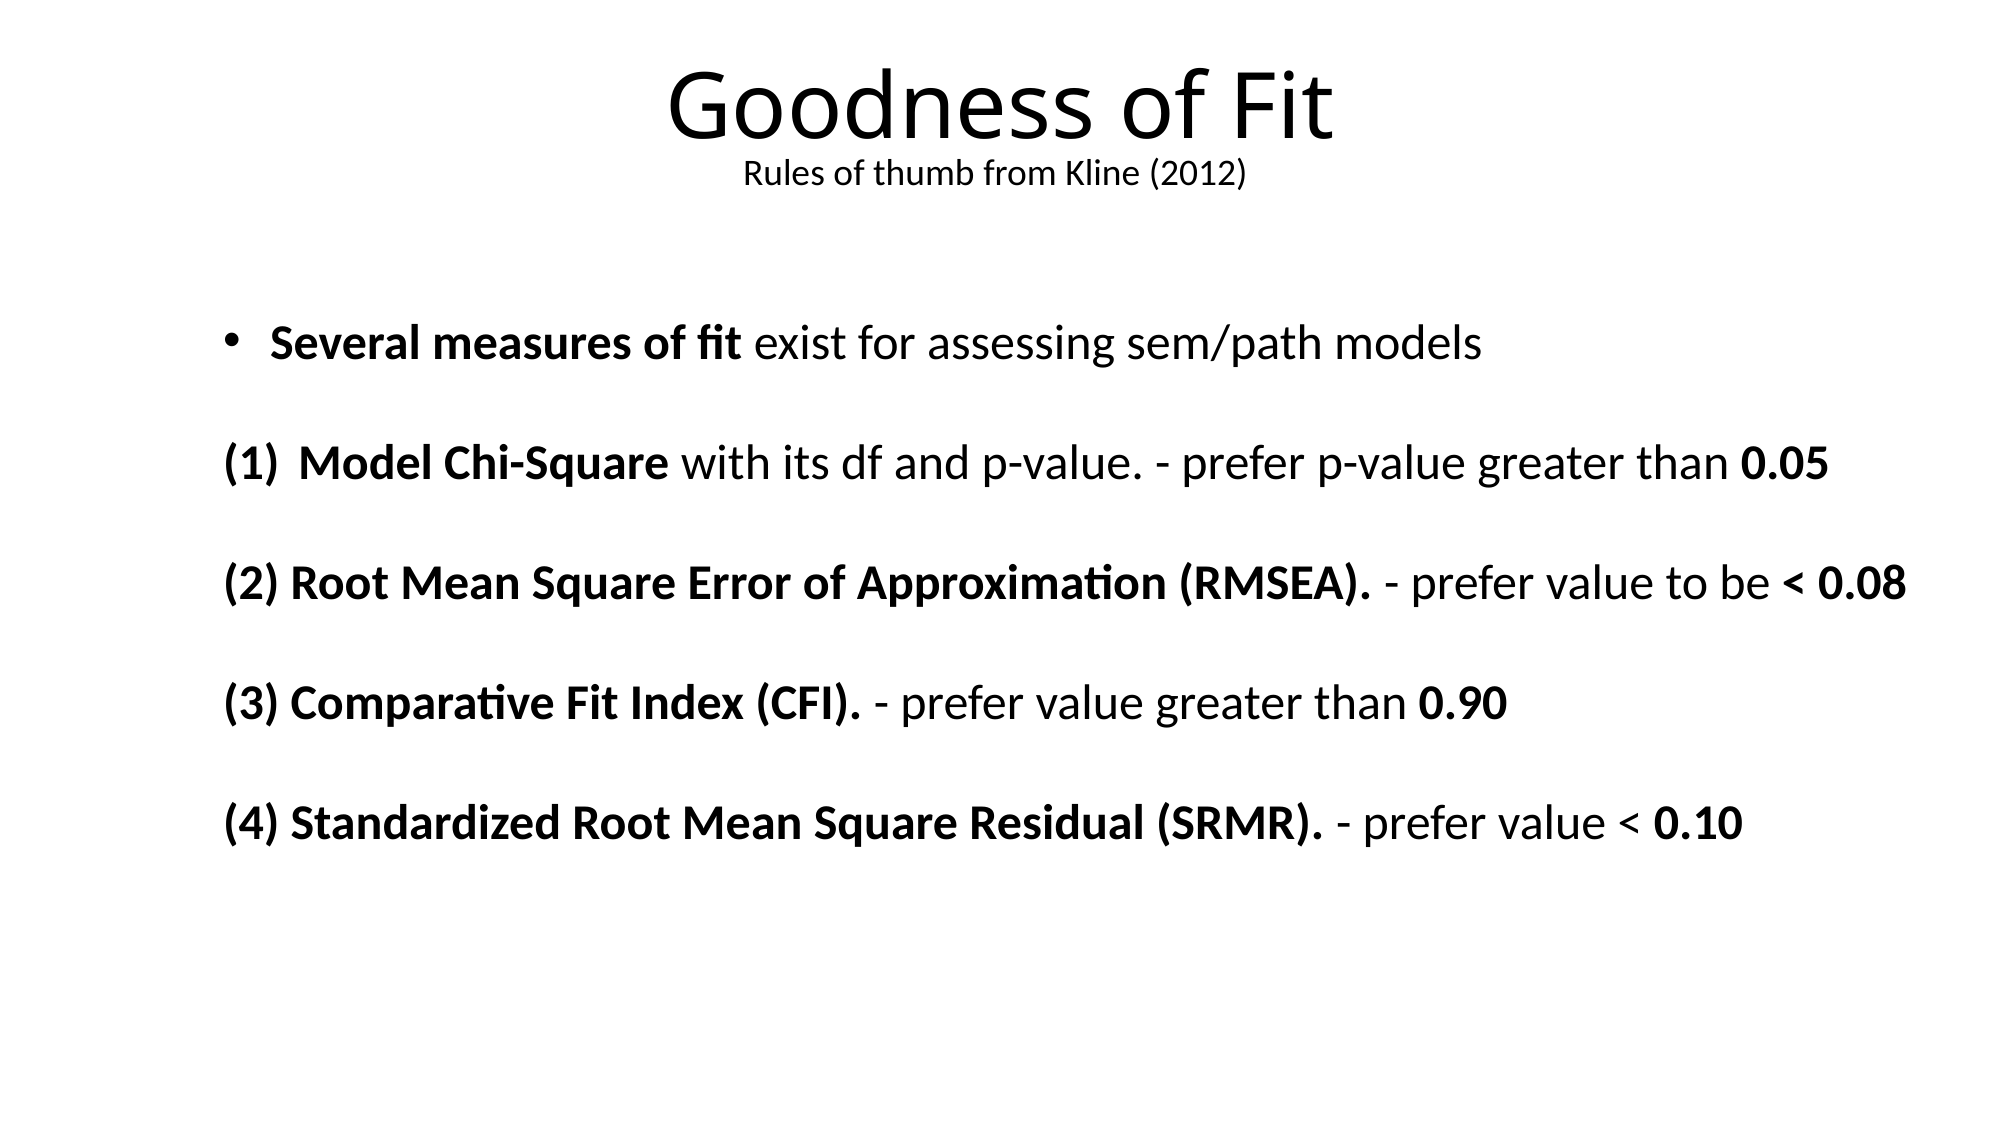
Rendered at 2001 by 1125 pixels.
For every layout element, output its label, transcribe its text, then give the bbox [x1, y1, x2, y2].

text_box Several measures of fit exist for assessing sem/path models Model Chi-Square with its df and p-value. - prefer p-value greater than 0.05 (2) Root Mean Square Error of Approximation (RMSEA). - prefer value to be < 0.08 (3) Comparative Fit Index (CFI). - prefer value greater than 0.90 (4) Standardized Root Mean Square Residual (SRMR). - prefer value < 0.10 [208, 242, 1923, 918]
text_box Rules of thumb from Kline (2012) [728, 140, 1272, 201]
title Goodness of Fit [137, 0, 1863, 218]
